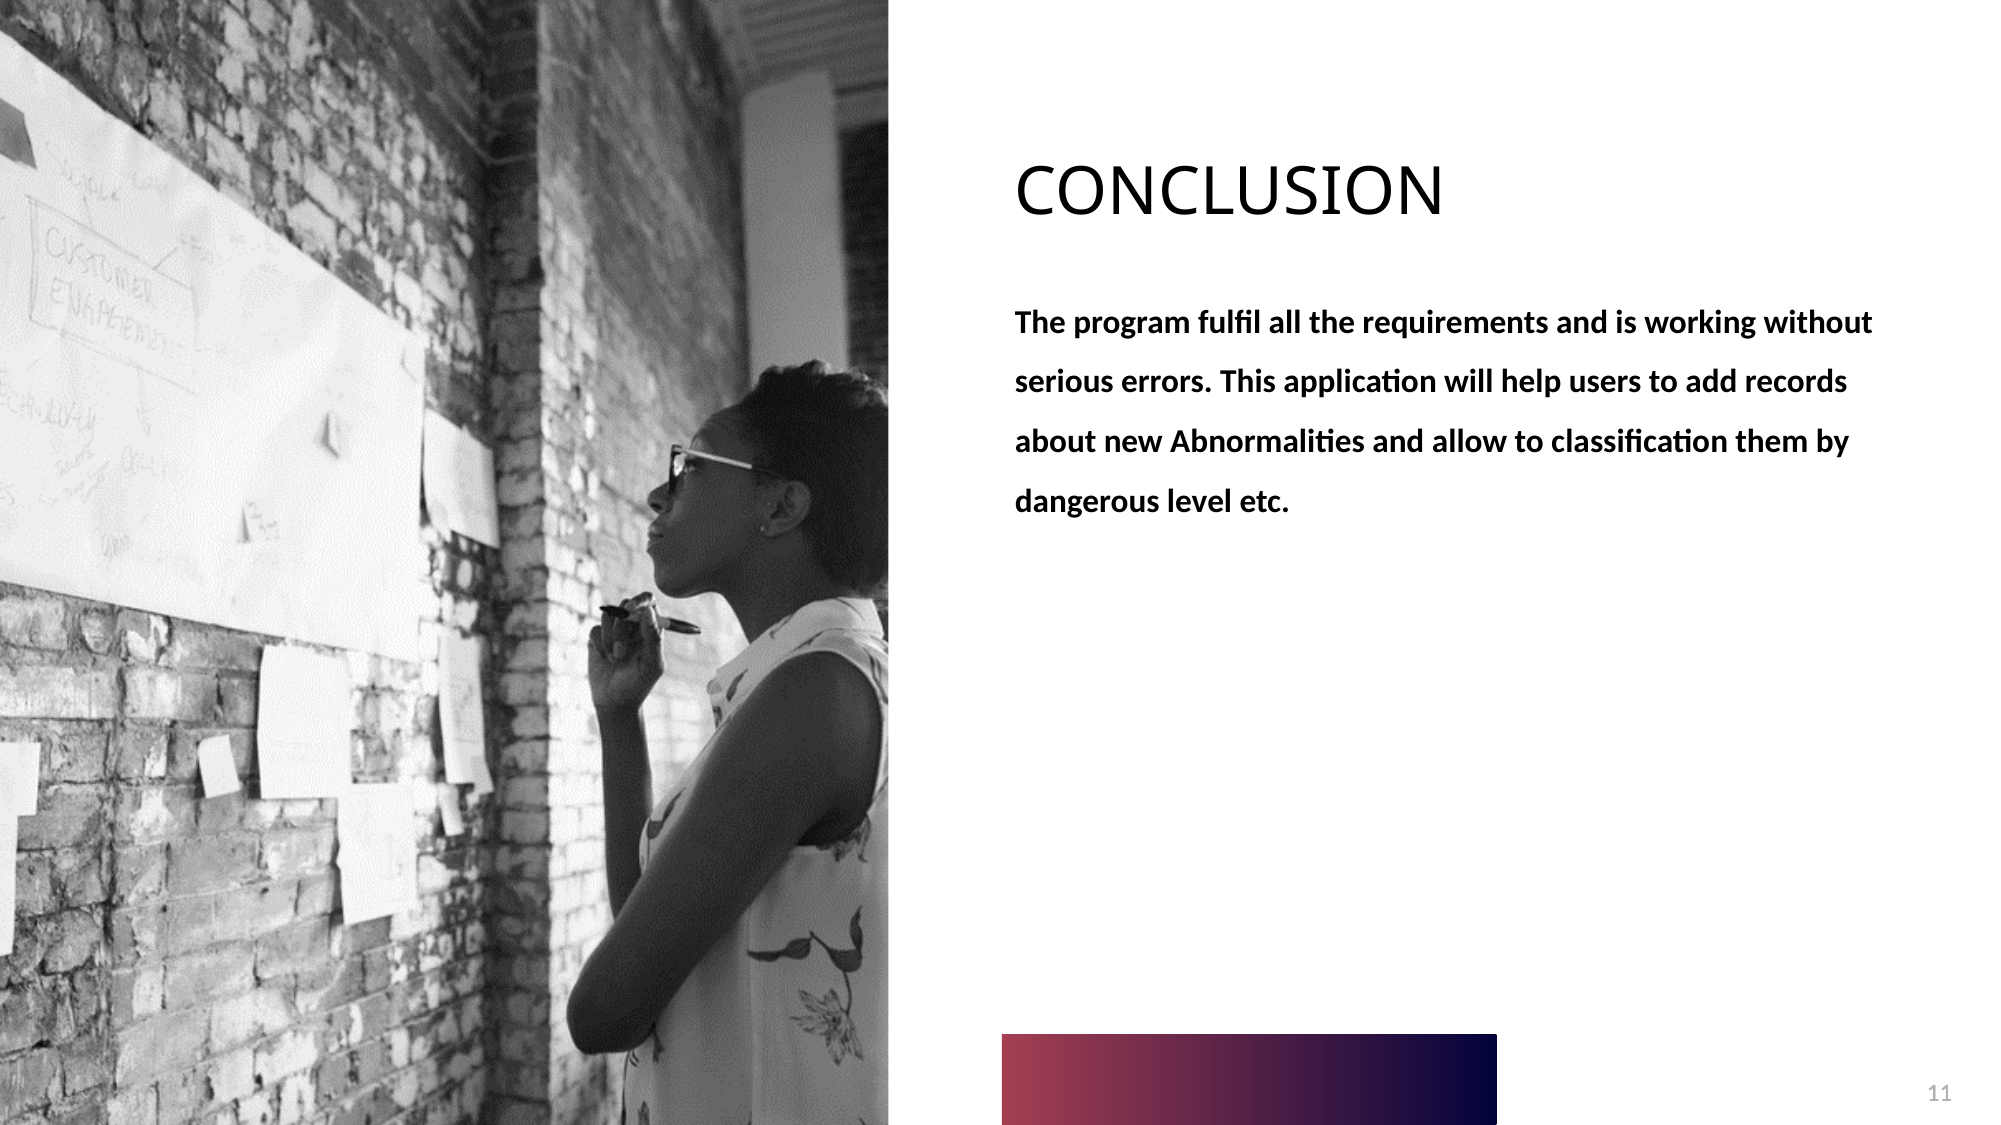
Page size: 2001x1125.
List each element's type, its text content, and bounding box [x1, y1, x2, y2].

picture [0, 0, 889, 1125]
list The program fulfil all the requirements and is working without serious errors. This application will help users to add records about new Abnormalities and allow to classification them by dangerous level etc. [999, 272, 1930, 963]
title Conclusion [999, 100, 1968, 246]
slide_number 11 [1894, 1061, 1968, 1121]
